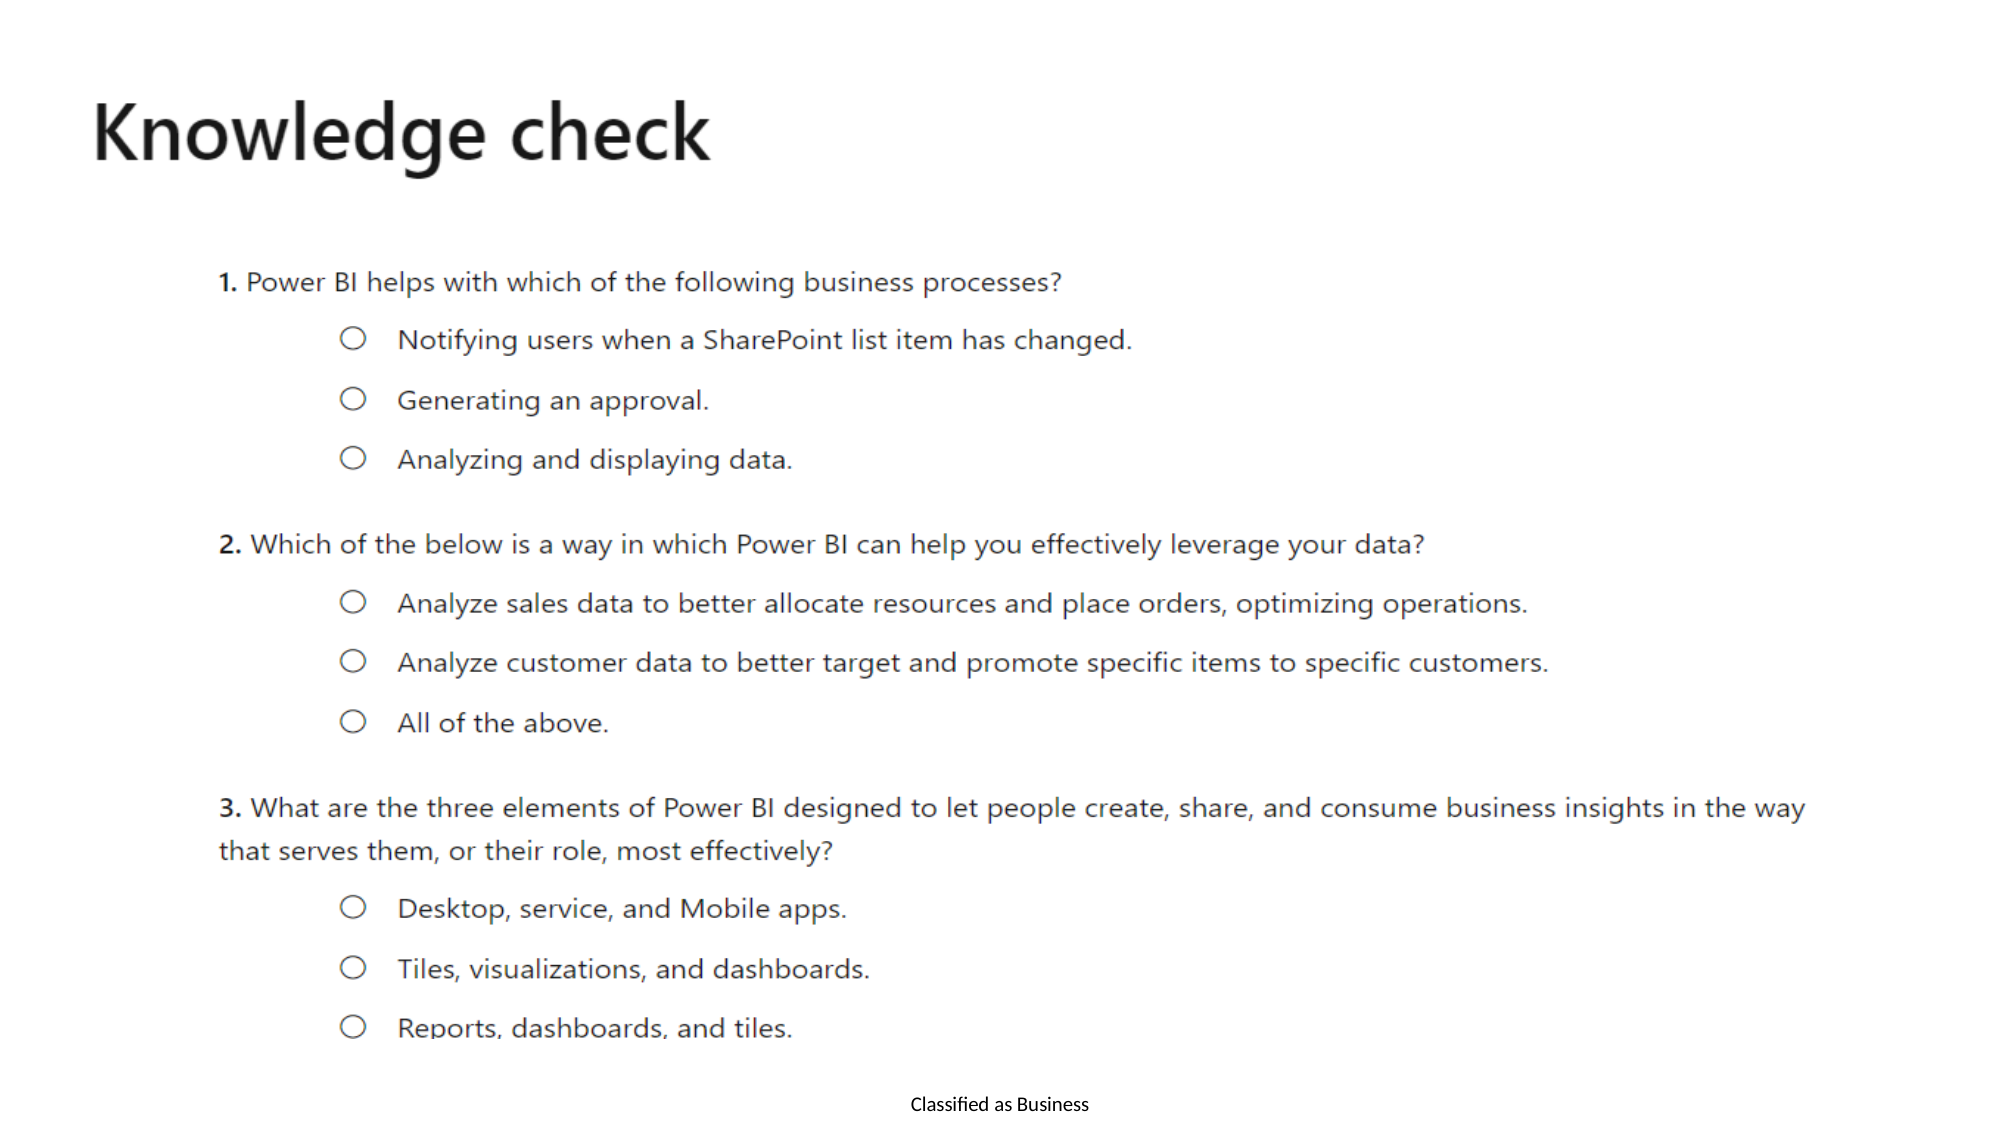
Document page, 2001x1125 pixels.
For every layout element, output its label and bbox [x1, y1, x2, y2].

picture [194, 239, 1877, 1039]
picture [33, 69, 739, 187]
